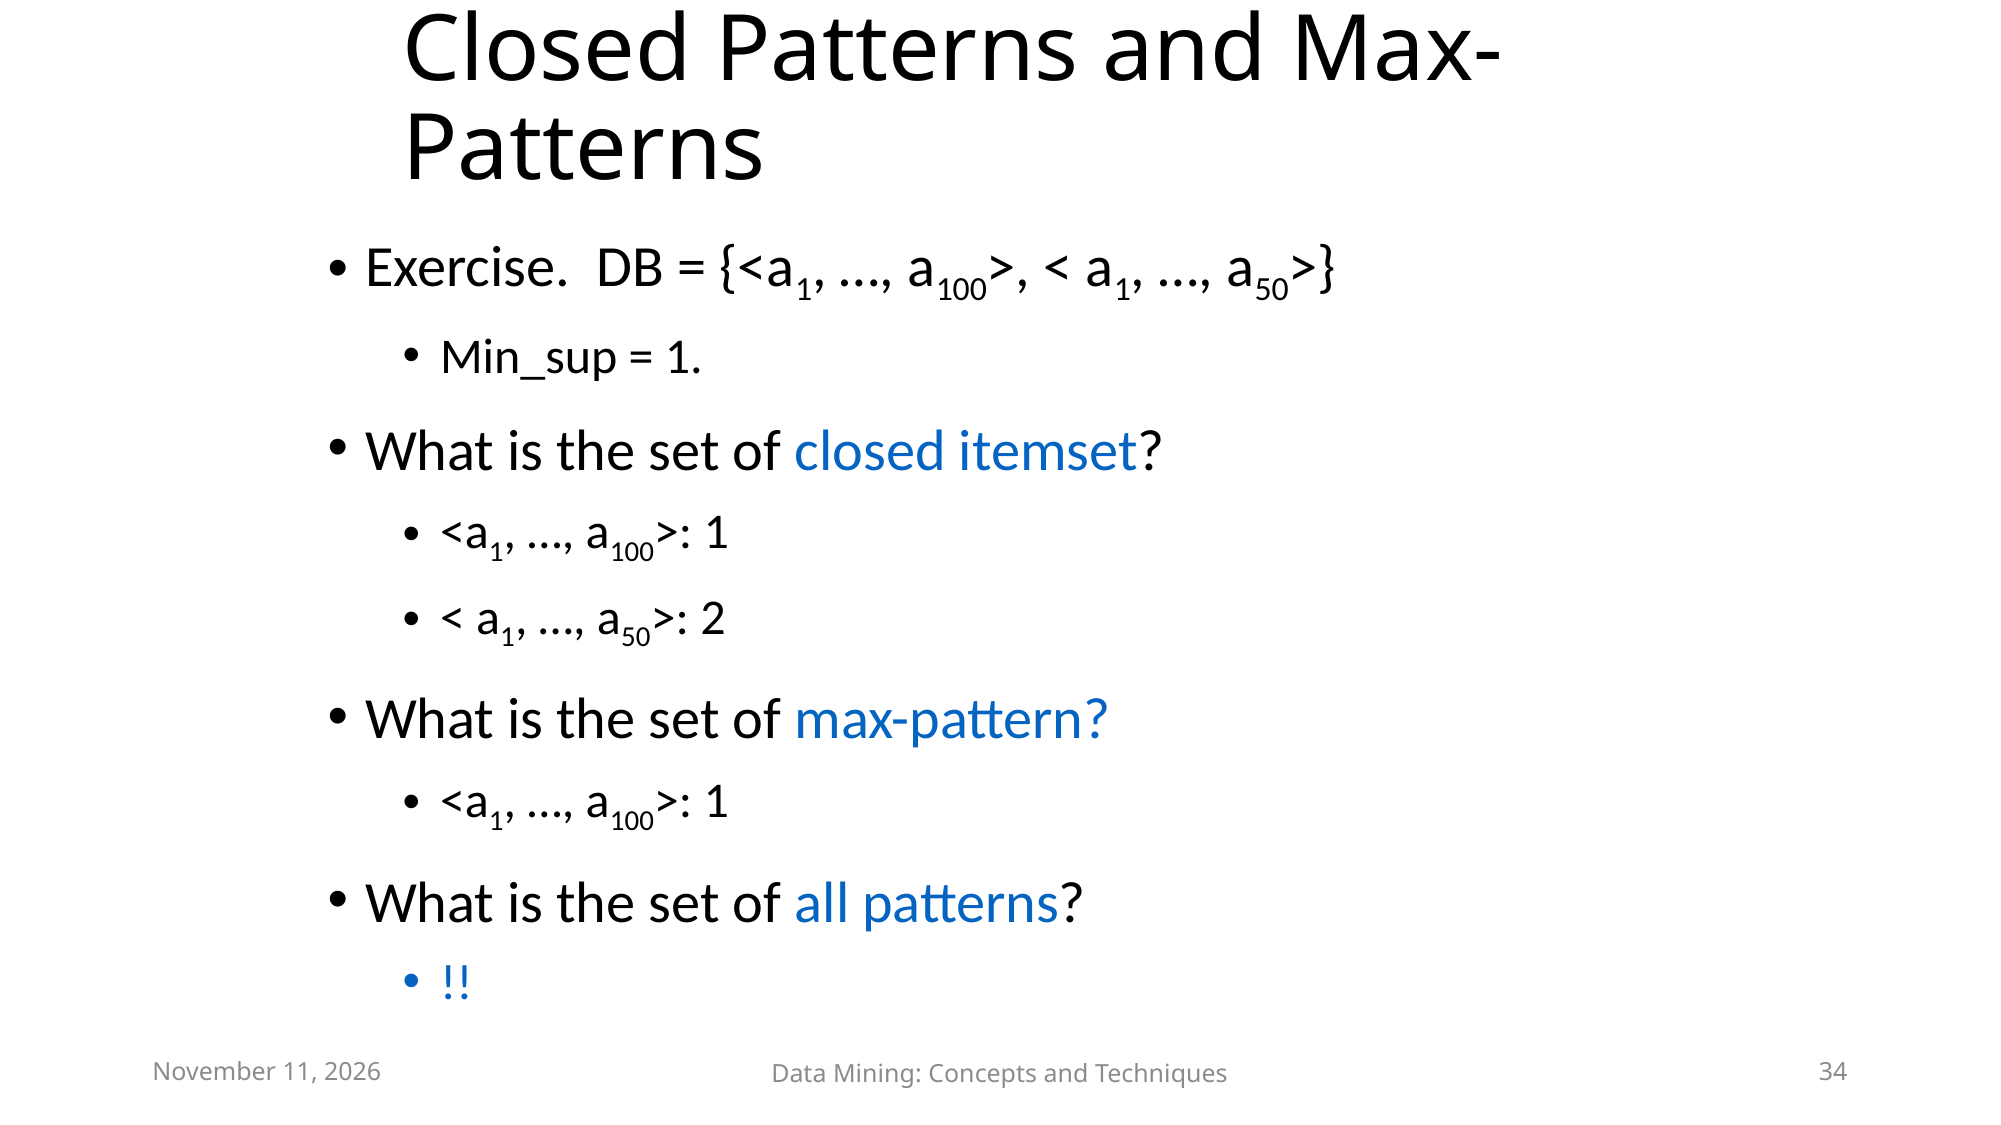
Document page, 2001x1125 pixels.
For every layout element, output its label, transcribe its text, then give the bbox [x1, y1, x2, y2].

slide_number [137, 1042, 588, 1103]
list Exercise. DB = {<a1, …, a100>, < a1, …, a50>} Min_sup = 1. What is the set of closed itemset? <a1, …, a100>: 1 < a1, …, a50>: 2 What is the set of max-pattern? <a1, …, a100>: 1 What is the set of all patterns? !! [312, 212, 1688, 1075]
slide_number 34 [1412, 1042, 1863, 1103]
title Closed Patterns and Max-Patterns [387, 37, 1688, 163]
footer Data Mining: Concepts and Techniques [662, 1075, 1338, 1103]
